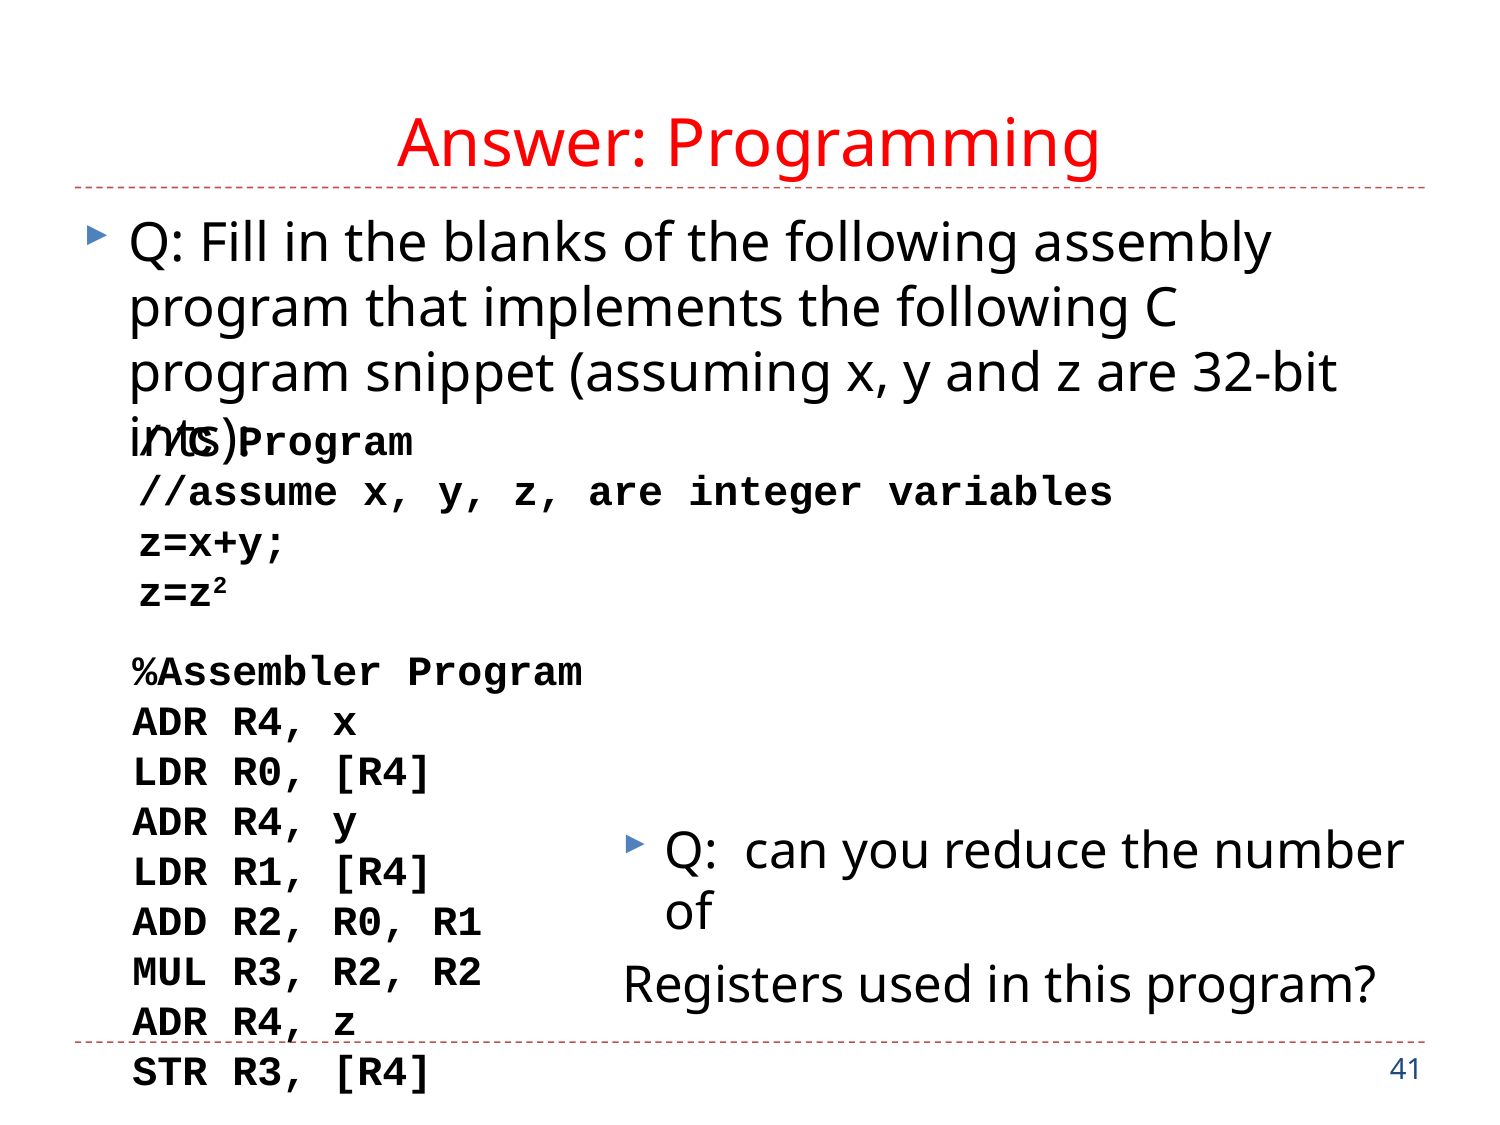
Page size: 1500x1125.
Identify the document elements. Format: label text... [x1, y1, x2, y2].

text_box //C Program //assume x, y, z, are integer variables z=x+y; z=z2 [48, 406, 1302, 622]
text_box %Assembler Program ADR R4, x LDR R0, [R4] ADR R4, y LDR R1, [R4] ADD R2, R0, R1 MUL R3, R2, R2 ADR R4, z STR R3, [R4] [42, 636, 793, 1102]
list Q: Fill in the blanks of the following assembly program that implements the following C program snippet (assuming x, y and z are 32-bit ints): [68, 199, 1419, 810]
title Answer: Programming [75, 24, 1425, 188]
text_box Q: can you reduce the number of Registers used in this program? [607, 810, 1455, 1022]
